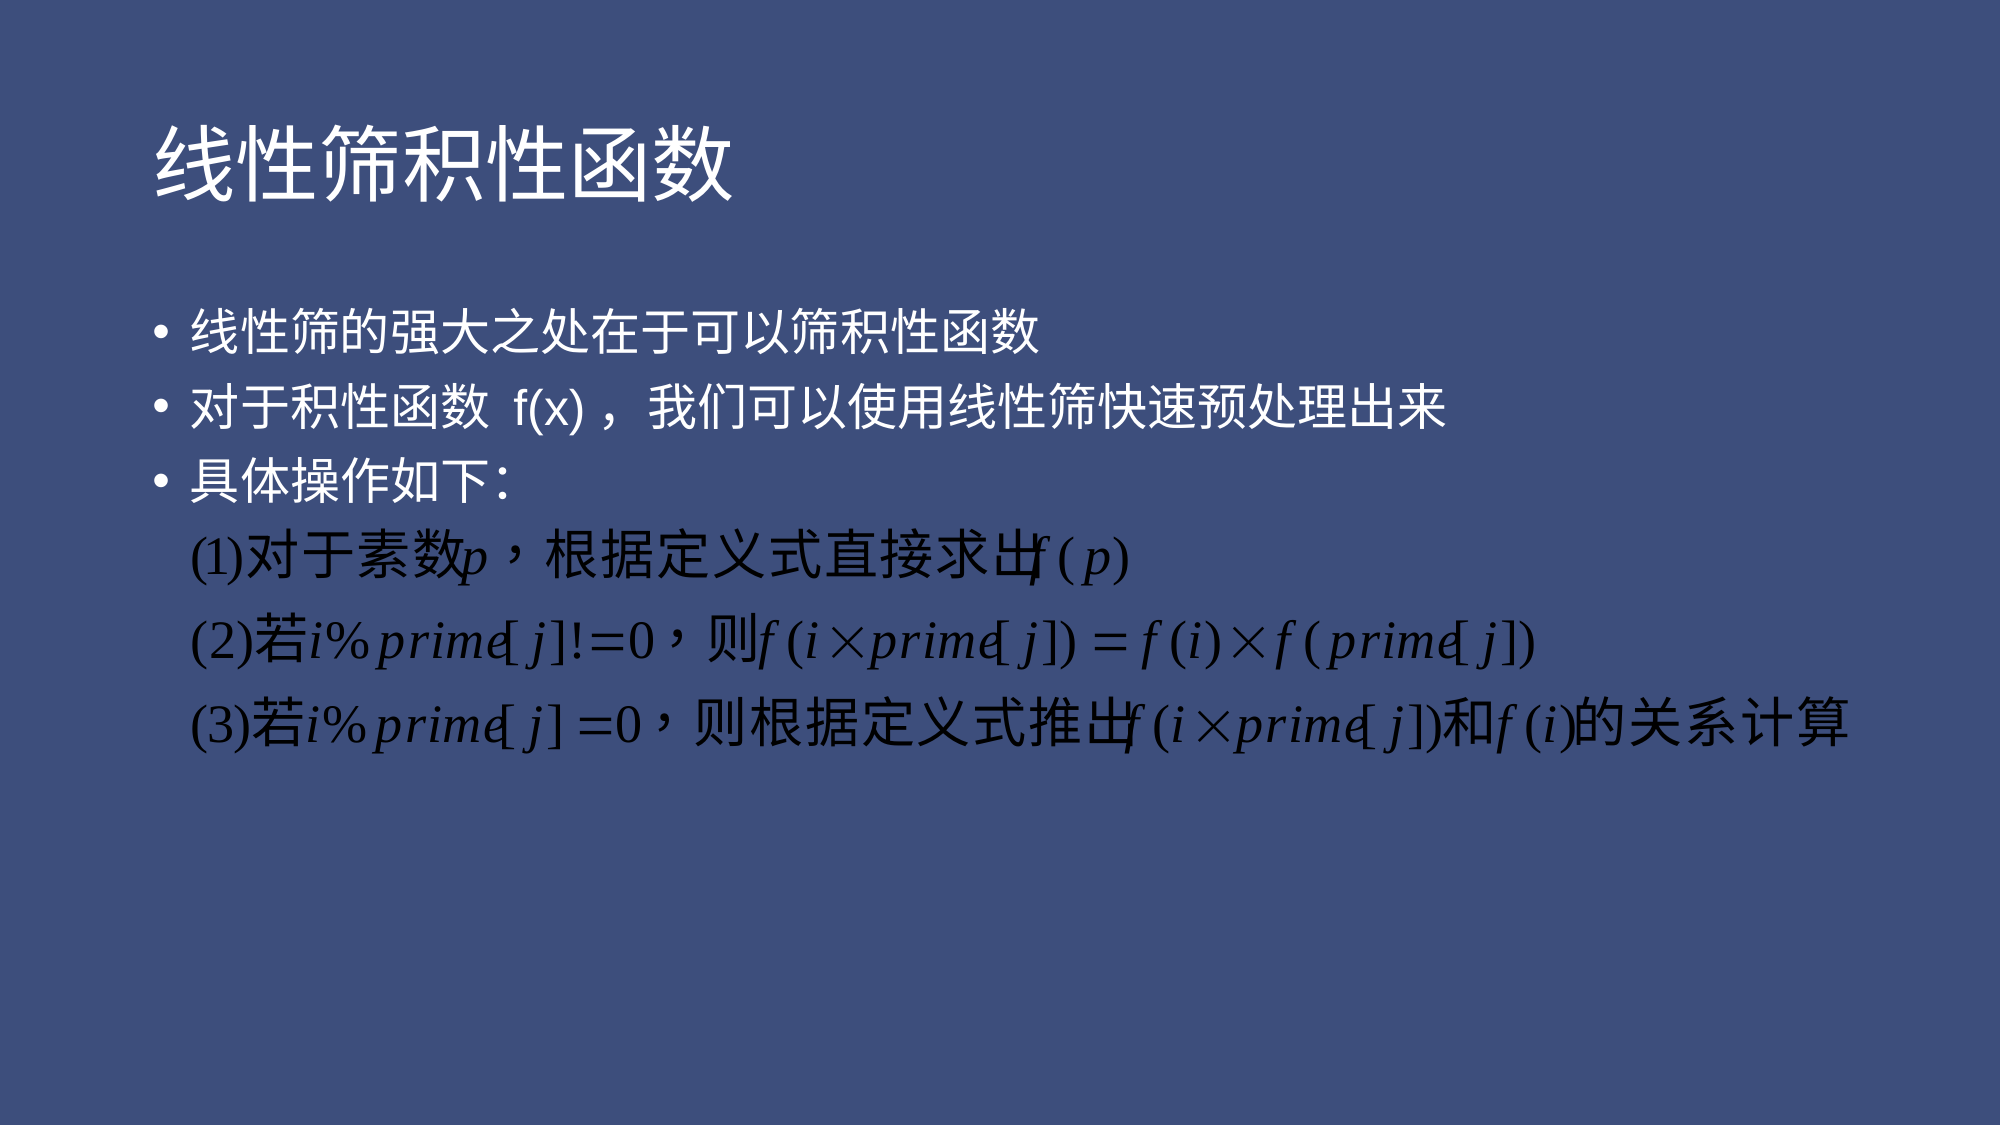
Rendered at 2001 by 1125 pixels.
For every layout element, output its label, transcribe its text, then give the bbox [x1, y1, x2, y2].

title 线性筛积性函数 [137, 59, 1863, 278]
list 线性筛的强大之处在于可以筛积性函数 对于积性函数 f(x)，我们可以使用线性筛快速预处理出来 具体操作如下： [137, 299, 1863, 1014]
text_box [182, 518, 1852, 767]
